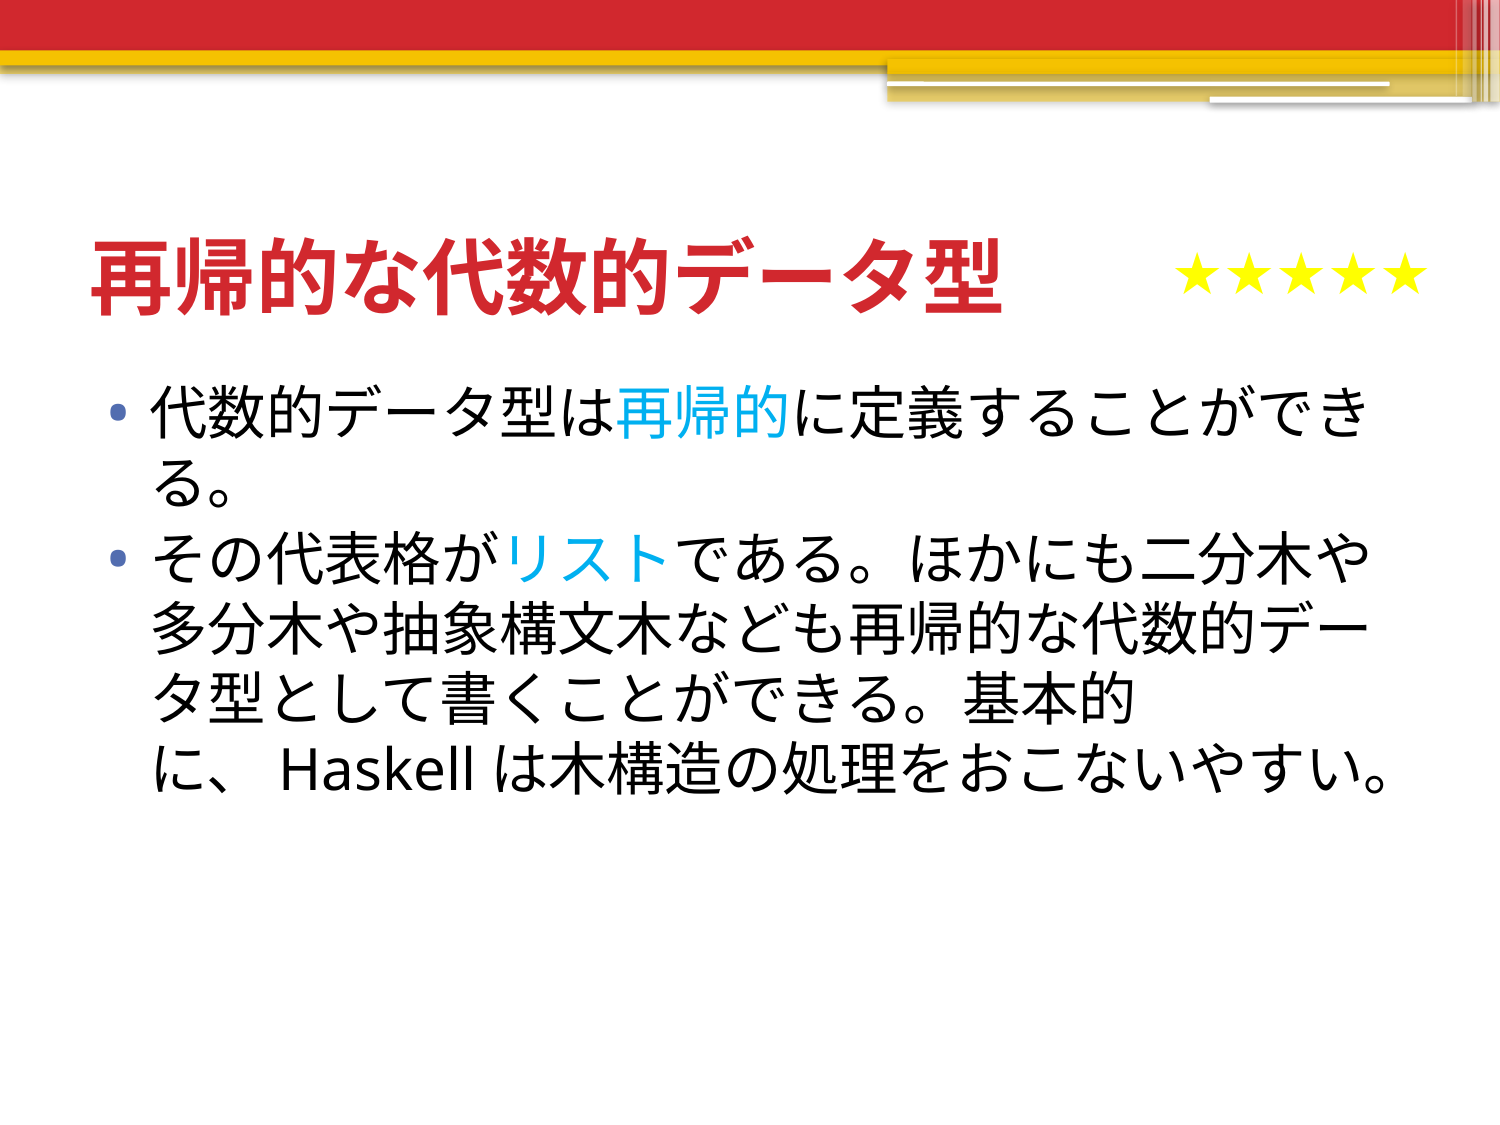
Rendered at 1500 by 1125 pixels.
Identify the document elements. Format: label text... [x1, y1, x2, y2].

title 再帰的な代数的データ型 [75, 187, 1425, 363]
text_box ★★★★★ [1116, 228, 1447, 314]
list 代数的データ型は再帰的に定義することができる。 その代表格がリストである。ほかにも二分木や多分木や抽象構文木なども再帰的な代数的データ型として書くことができる。基本的に、Haskellは木構造の処理をおこないやすい。 [75, 368, 1425, 1079]
